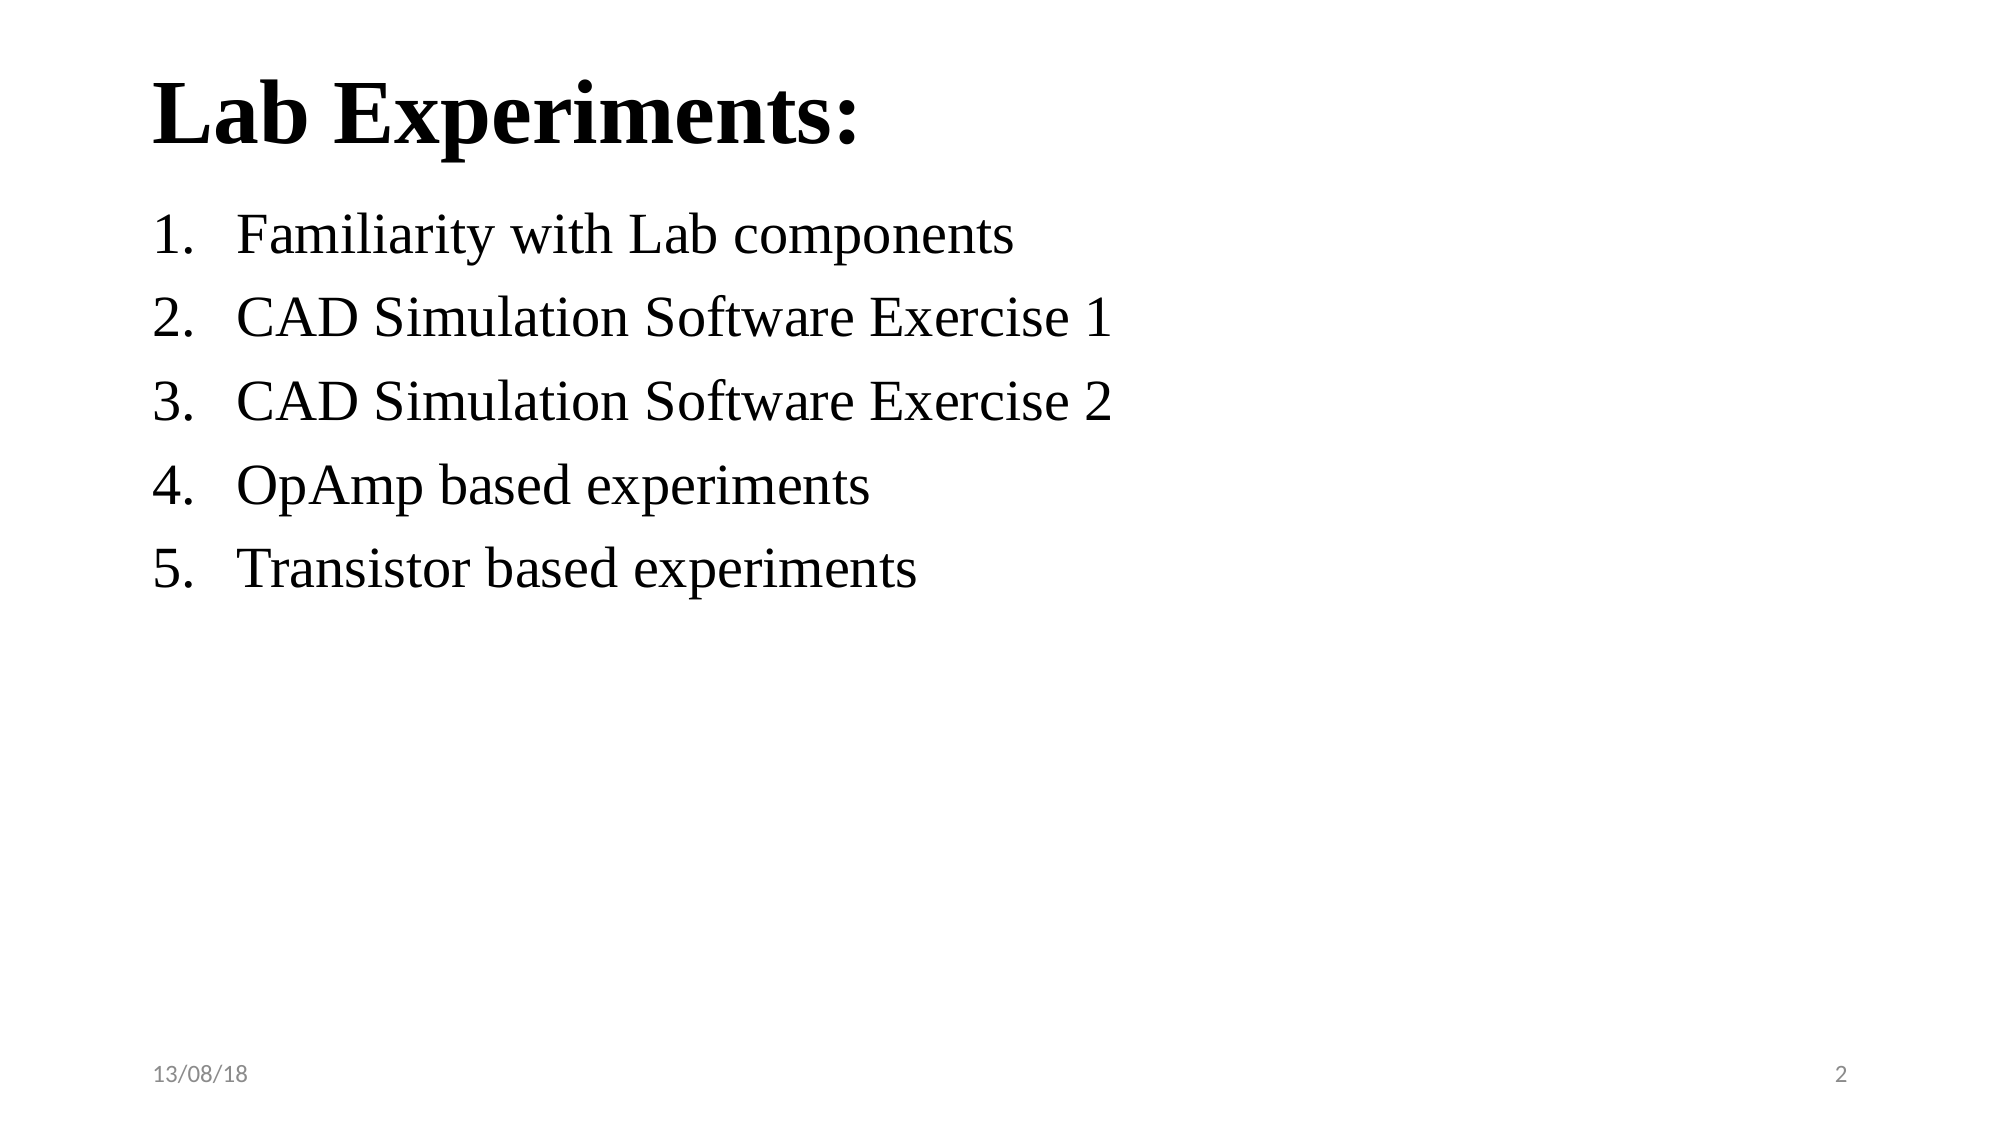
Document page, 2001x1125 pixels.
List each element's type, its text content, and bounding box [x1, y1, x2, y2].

list Familiarity with Lab components CAD Simulation Software Exercise 1 CAD Simulation Software Exercise 2 OpAmp based experiments Transistor based experiments [137, 195, 1863, 1014]
slide_number 2 [1412, 1042, 1863, 1103]
title Lab Experiments: [137, 59, 1863, 195]
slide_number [137, 1042, 588, 1103]
